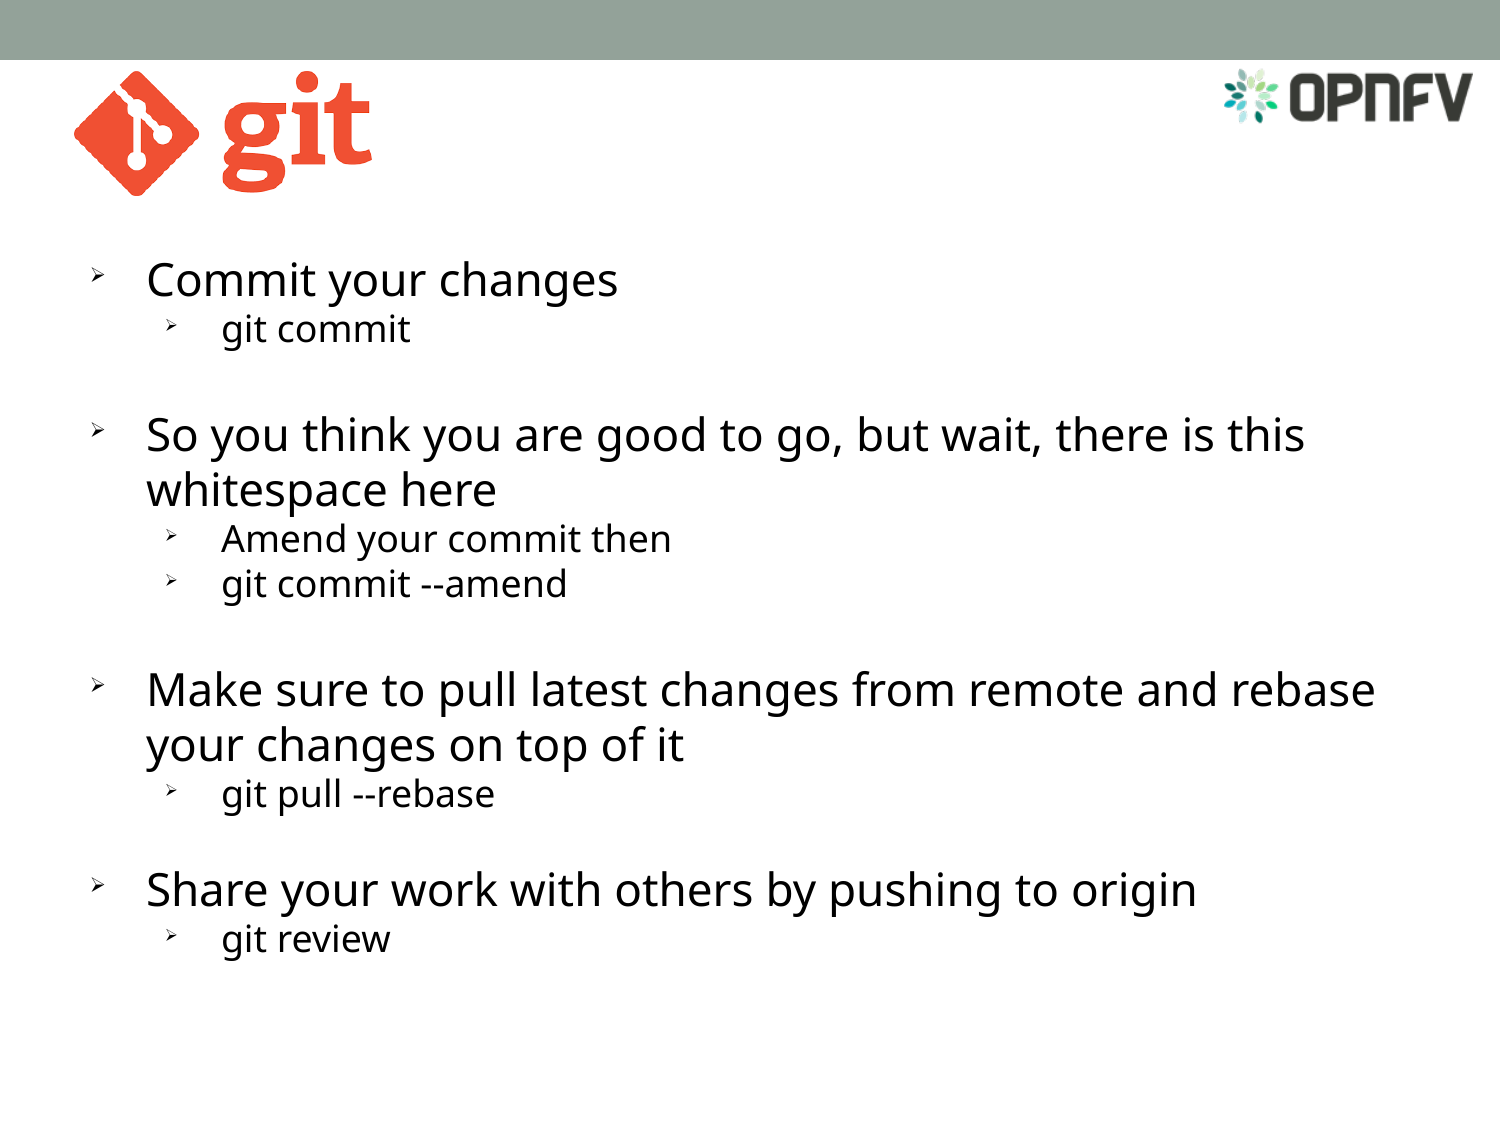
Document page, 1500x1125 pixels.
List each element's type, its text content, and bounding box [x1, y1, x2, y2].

picture [74, 71, 373, 196]
picture [1224, 42, 1473, 156]
text_box Commit your changes git commit So you think you are good to go, but wait, there is this whitespace here Amend your commit then git commit --amend Make sure to pull latest changes from remote and rebase your changes on top of it git pull --rebase Share your work with others by pushing to origin git review [75, 243, 1425, 1083]
